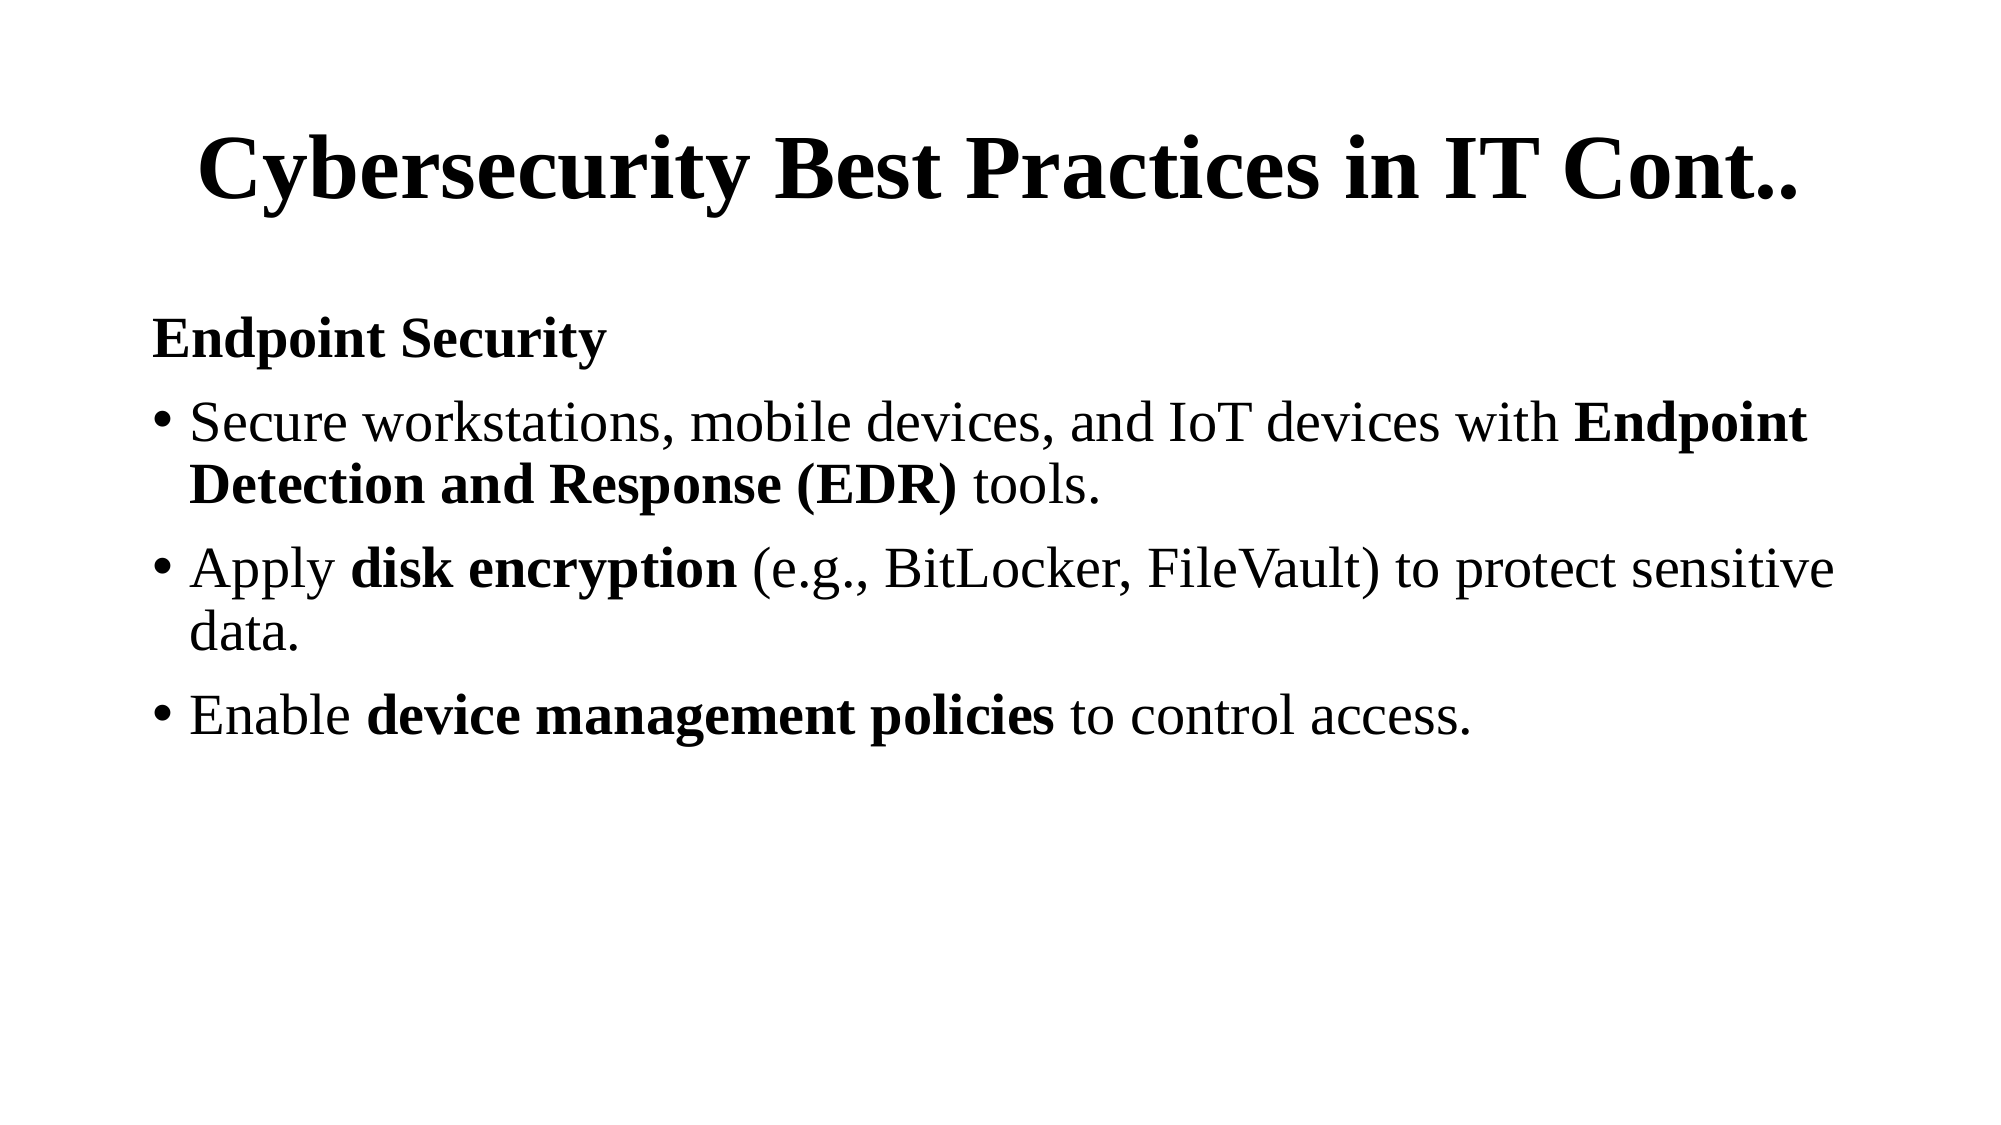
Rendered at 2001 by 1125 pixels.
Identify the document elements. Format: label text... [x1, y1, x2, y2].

title Cybersecurity Best Practices in IT Cont.. [137, 59, 1863, 278]
list Endpoint Security Secure workstations, mobile devices, and IoT devices with Endpoint Detection and Response (EDR) tools. Apply disk encryption (e.g., BitLocker, FileVault) to protect sensitive data. Enable device management policies to control access. [137, 299, 1863, 1014]
